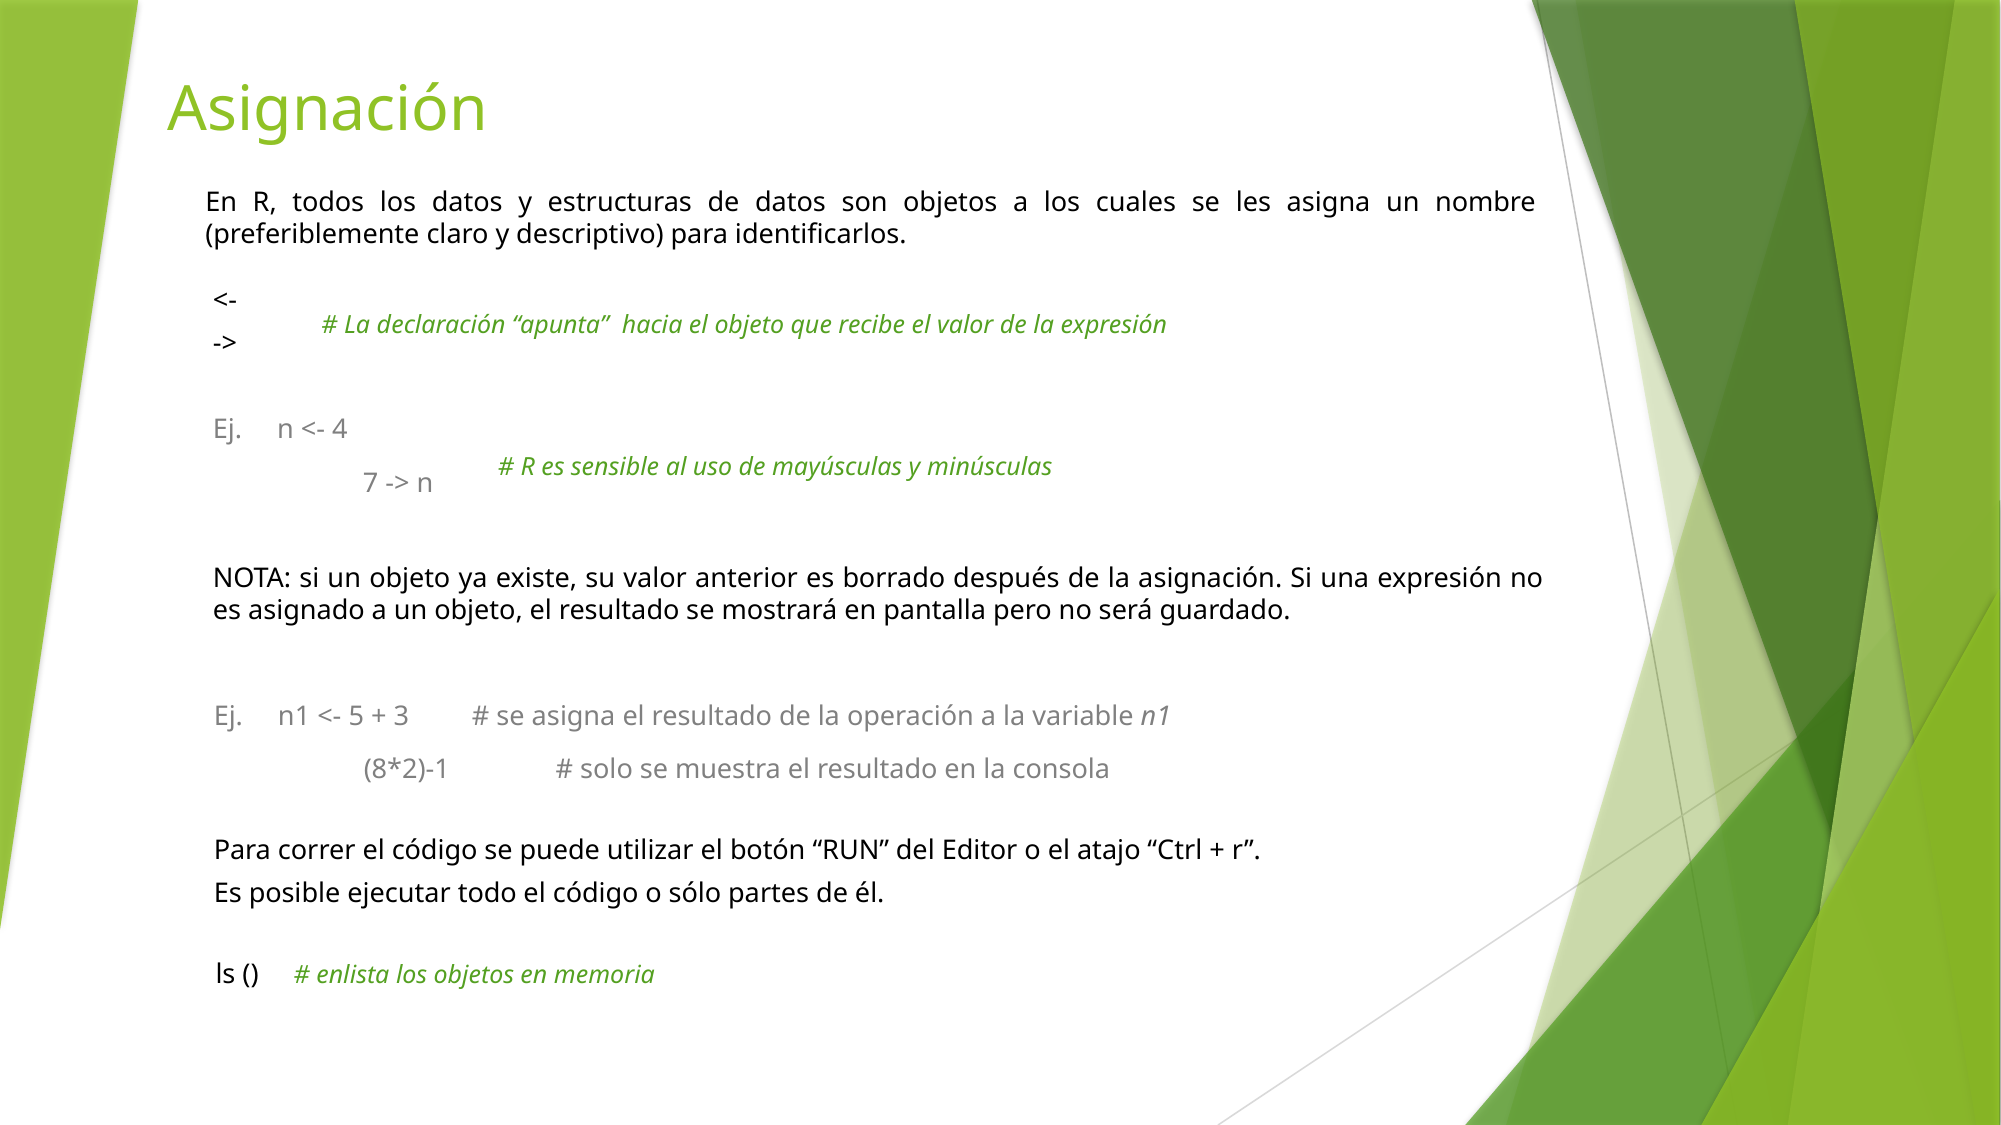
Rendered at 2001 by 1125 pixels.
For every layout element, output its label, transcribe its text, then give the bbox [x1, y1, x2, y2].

text_box NOTA: si un objeto ya existe, su valor anterior es borrado después de la asignación. Si una expresión no es asignado a un objeto, el resultado se mostrará en pantalla pero no será guardado. [197, 552, 1558, 642]
text_box En R, todos los datos y estructuras de datos son objetos a los cuales se les asigna un nombre (preferiblemente claro y descriptivo) para identificarlos. [190, 176, 1551, 266]
text_box Para correr el código se puede utilizar el botón “RUN” del Editor o el atajo “Ctrl + r”. Es posible ejecutar todo el código o sólo partes de él. [198, 825, 1559, 878]
text_box ls () # enlista los objetos en memoria [200, 948, 895, 1007]
text_box Ej. n1 <- 5 + 3 # se asigna el resultado de la operación a la variable n1 (8*2)-1 # solo se muestra el resultado en la consola [198, 691, 1558, 810]
text_box # La declaración “apunta” hacia el objeto que recibe el valor de la expresión [306, 301, 1217, 346]
subtitle <- -> Ej. n <- 4 7 -> n [197, 275, 1278, 508]
text_box # R es sensible al uso de mayúsculas y minúsculas [482, 443, 1394, 489]
text_box Asignación [152, 34, 1427, 151]
